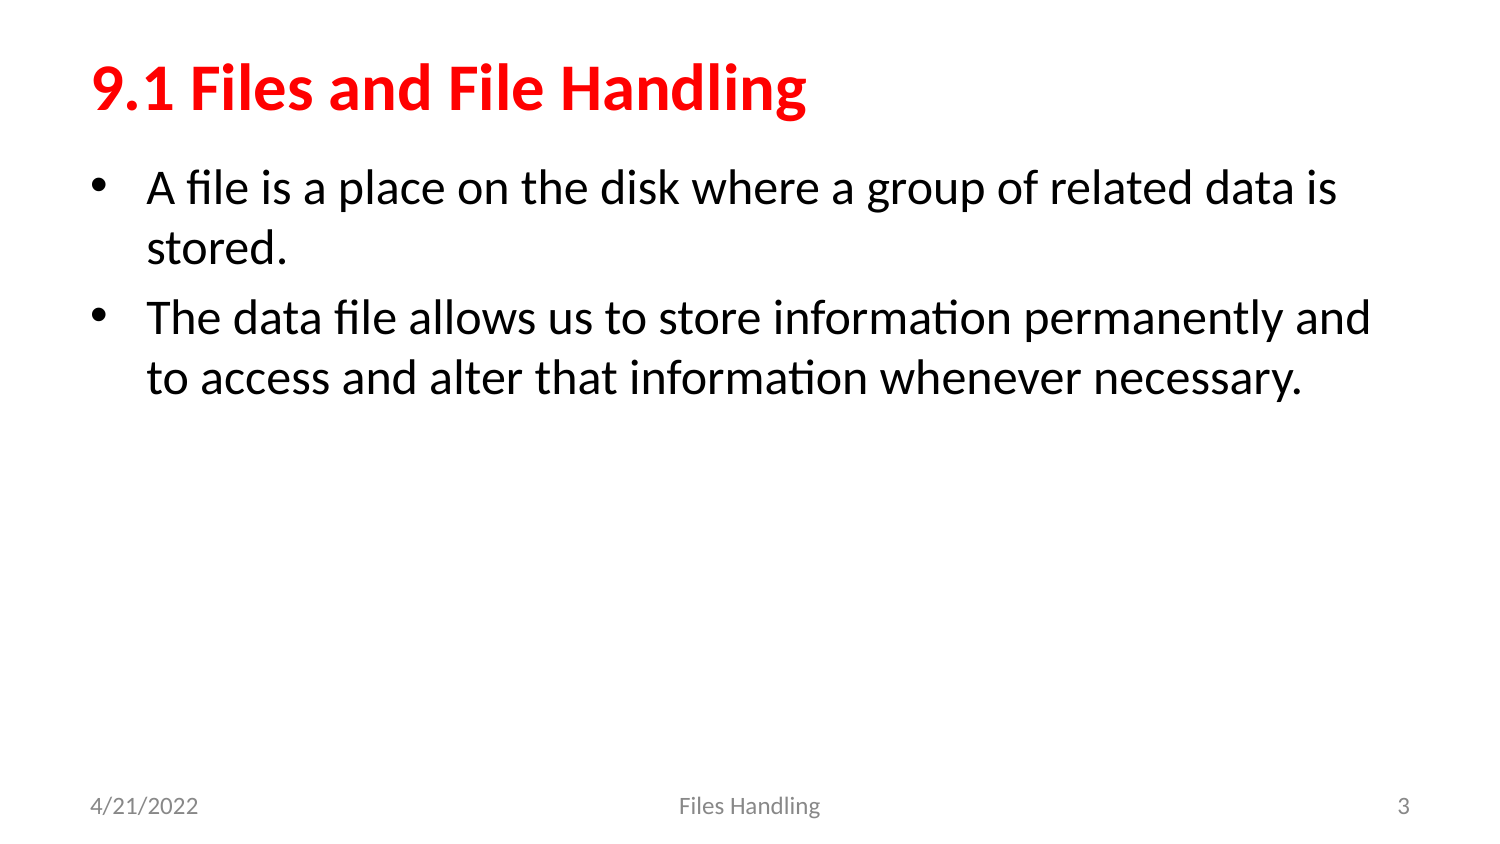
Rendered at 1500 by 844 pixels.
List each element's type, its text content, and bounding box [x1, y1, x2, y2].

slide_number ‹#› [1074, 782, 1425, 827]
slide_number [75, 782, 425, 827]
footer Files Handling [512, 782, 988, 827]
list A file is a place on the disk where a group of related data is stored. The data file allows us to store information permanently and to access and alter that information whenever necessary. [75, 146, 1425, 754]
title 9.1 Files and File Handling [75, 33, 1425, 135]
